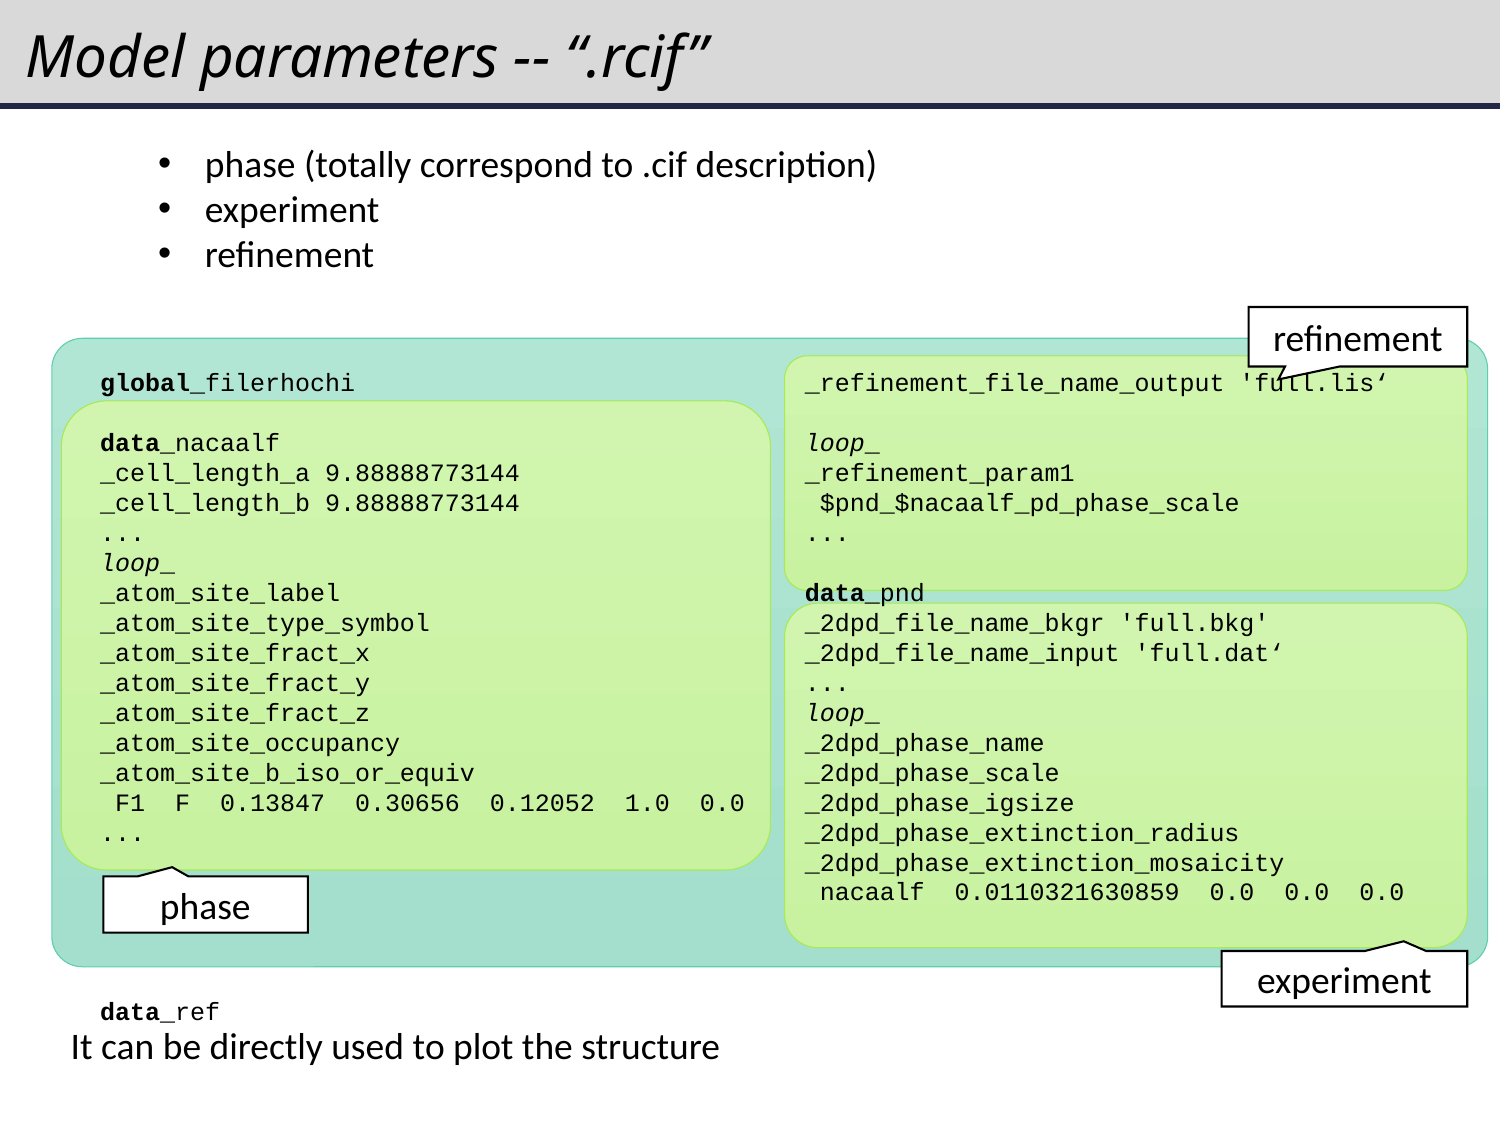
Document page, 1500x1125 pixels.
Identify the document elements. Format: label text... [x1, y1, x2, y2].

text_box [1469, 340, 1487, 359]
text_box refinement [1247, 305, 1469, 381]
text_box phase [102, 866, 309, 934]
text_box It can be directly used to plot the structure [55, 1014, 736, 1075]
title Model parameters -- “.rcif” [10, 0, 1416, 118]
text_box experiment [1220, 940, 1469, 1008]
text_box phase (totally correspond to .cif description) experiment refinement [143, 132, 894, 283]
text_box [51, 337, 1247, 968]
text_box [794, 355, 1247, 359]
text_box [60, 405, 85, 866]
text_box global_filerhochi data_nacaalf _cell_length_a 9.88888773144 _cell_length_b 9.88888773144 ... loop_ _atom_site_label _atom_site_type_symbol _atom_site_fract_x _atom_site_fract_y _atom_site_fract_z _atom_site_occupancy _atom_site_b_iso_or_equiv F1 F 0.13847 0.30656 0.12052 1.0 0.0 ... data_ref _refinement_file_name_output 'full.lis‘ loop_ _refinement_param1 $pnd_$nacaalf_pd_phase_scale ... data_pnd _2dpd_file_name_bkgr 'full.bkg' _2dpd_file_name_input 'full.dat‘ ... loop_ _2dpd_phase_name _2dpd_phase_scale _2dpd_phase_igsize _2dpd_phase_extinction_radius _2dpd_phase_extinction_mosaicity nacaalf 0.0110321630859 0.0 0.0 0.0 [85, 359, 1500, 1055]
